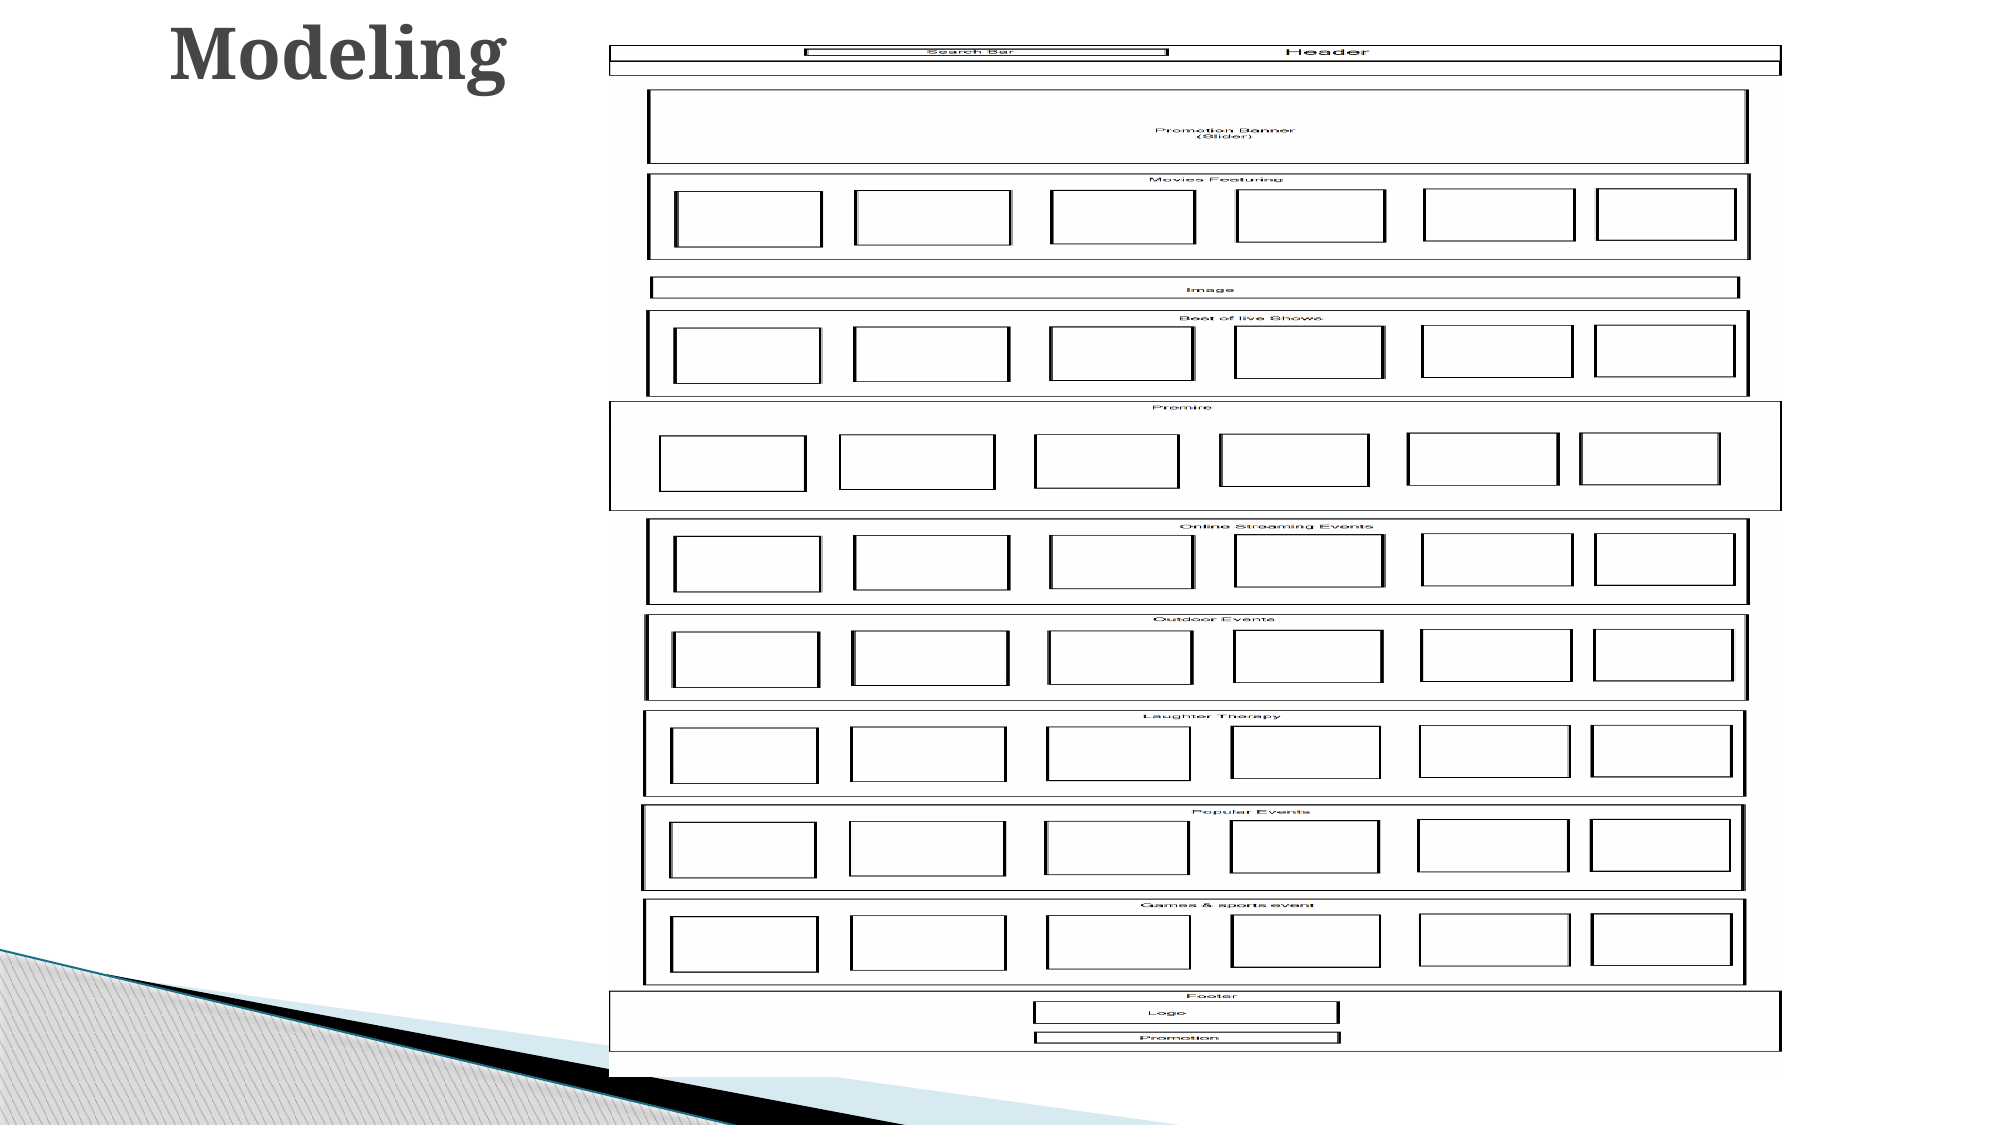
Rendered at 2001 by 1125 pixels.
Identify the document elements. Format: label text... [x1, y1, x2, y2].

title Modeling [154, 0, 1758, 102]
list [609, 44, 1782, 1078]
